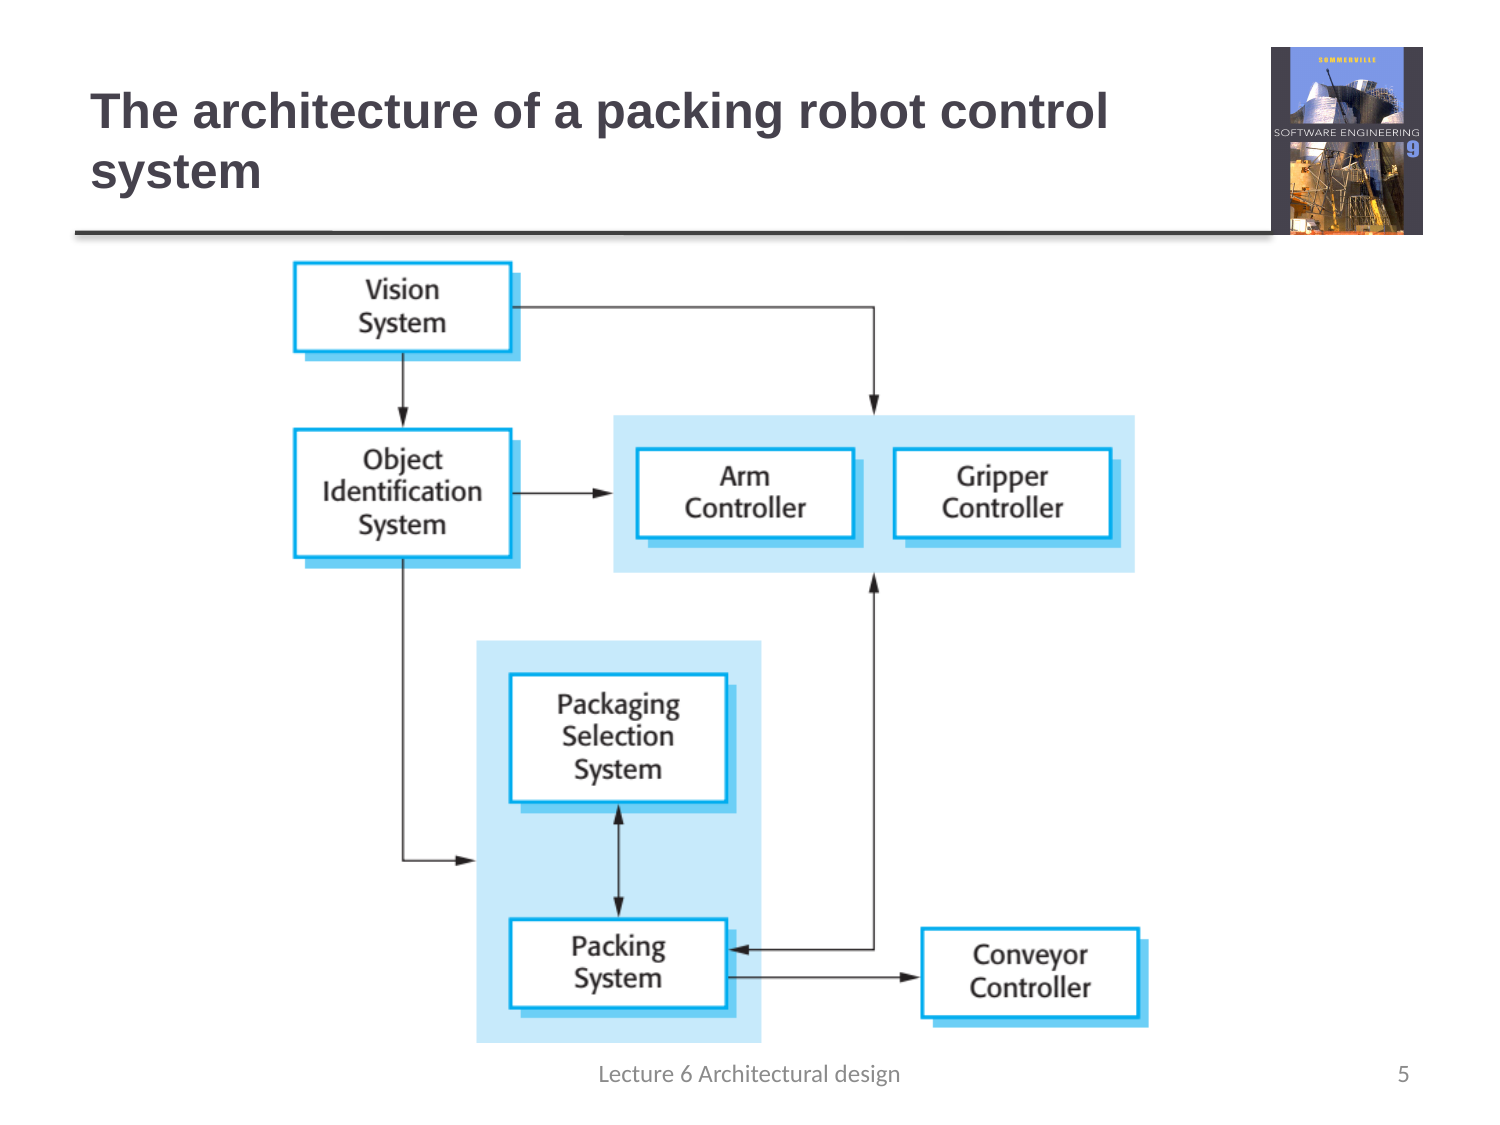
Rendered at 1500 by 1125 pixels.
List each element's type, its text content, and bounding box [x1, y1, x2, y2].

title The architecture of a packing robot control system [74, 44, 1272, 233]
footer Lecture 6 Architectural design [512, 1052, 988, 1103]
picture [271, 254, 1171, 1043]
picture [1272, 47, 1423, 235]
slide_number 5 [1074, 1042, 1425, 1103]
